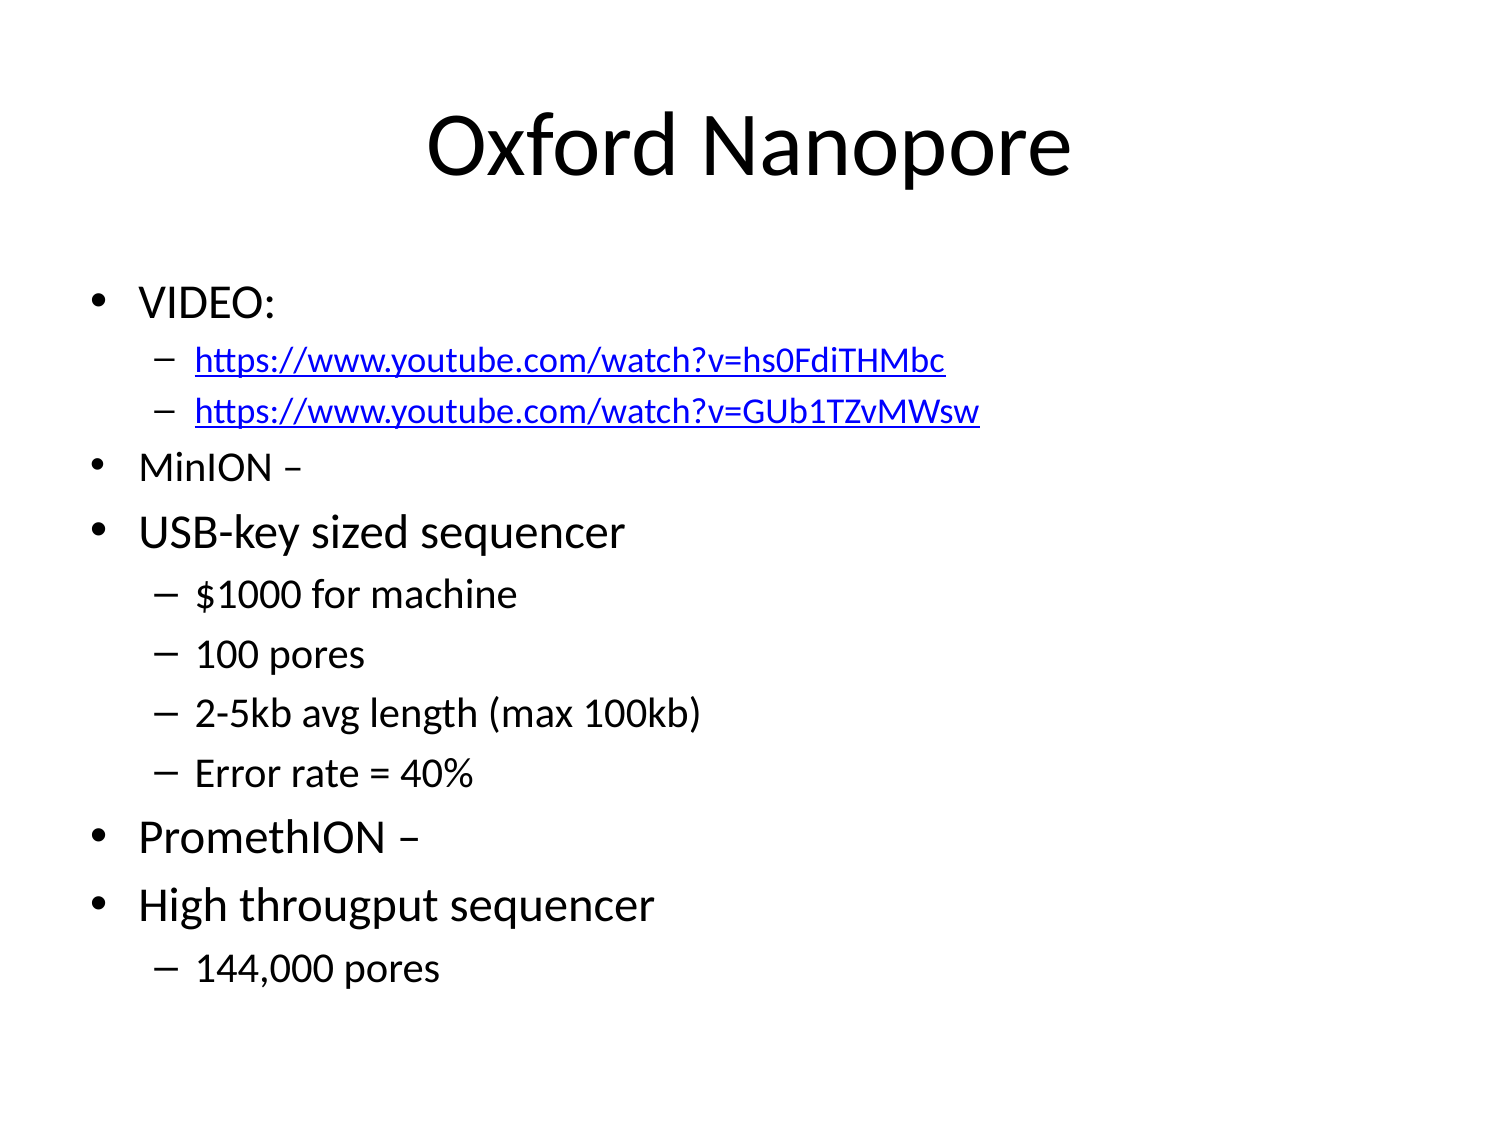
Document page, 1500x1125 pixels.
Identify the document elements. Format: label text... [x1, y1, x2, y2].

title Oxford Nanopore [75, 45, 1425, 233]
list VIDEO: https://www.youtube.com/watch?v=hs0FdiTHMbc https://www.youtube.com/watch?v=GUb1TZvMWsw MinION – USB-key sized sequencer $1000 for machine 100 pores 2-5kb avg length (max 100kb) Error rate = 40% PromethION – High througput sequencer 144,000 pores [75, 262, 1425, 1005]
